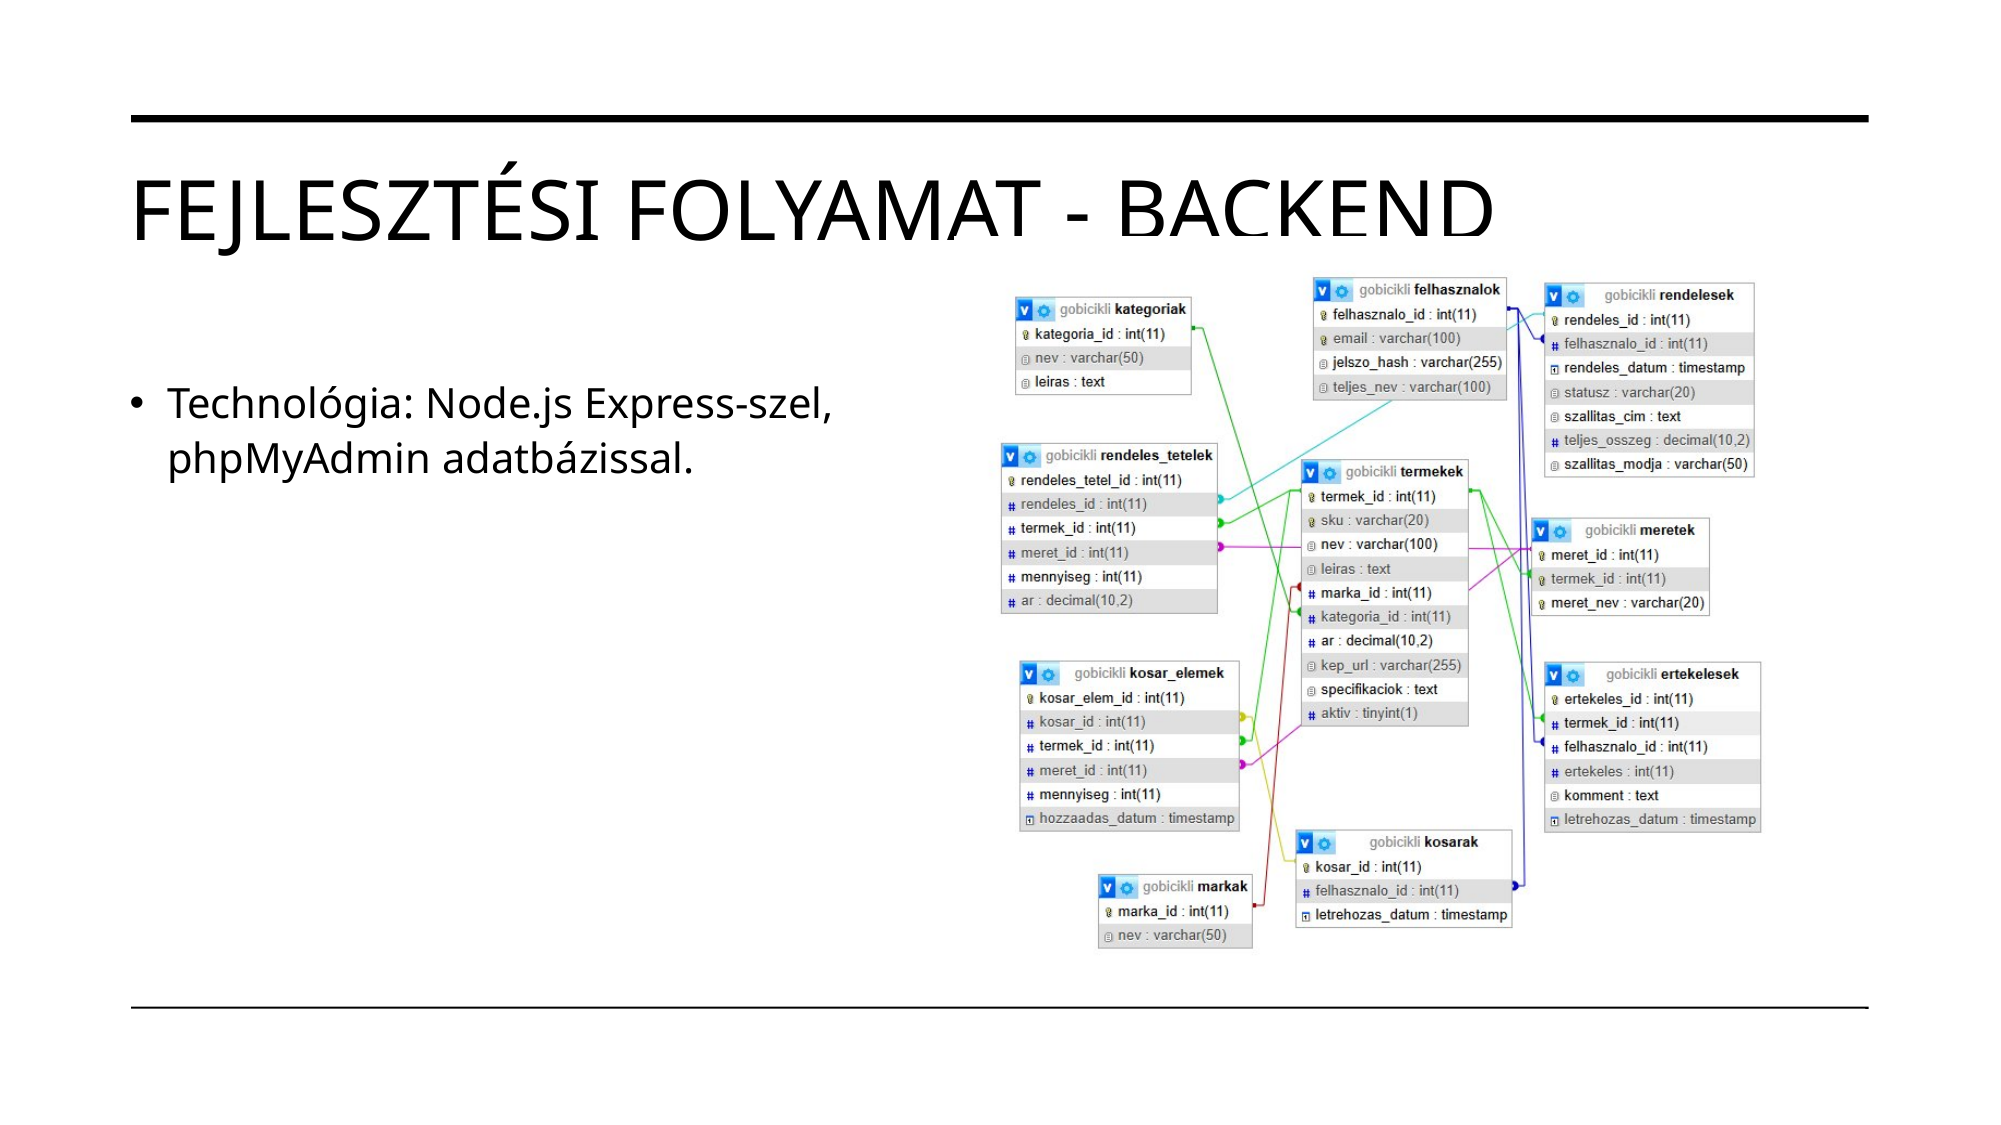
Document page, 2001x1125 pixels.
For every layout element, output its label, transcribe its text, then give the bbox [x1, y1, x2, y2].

picture [954, 236, 1817, 979]
text_box Fejlesztési folyamat - Backend [114, 149, 1869, 365]
text_box Technológia: Node.js Express-szel, phpMyAdmin adatbázissal. [114, 364, 949, 978]
